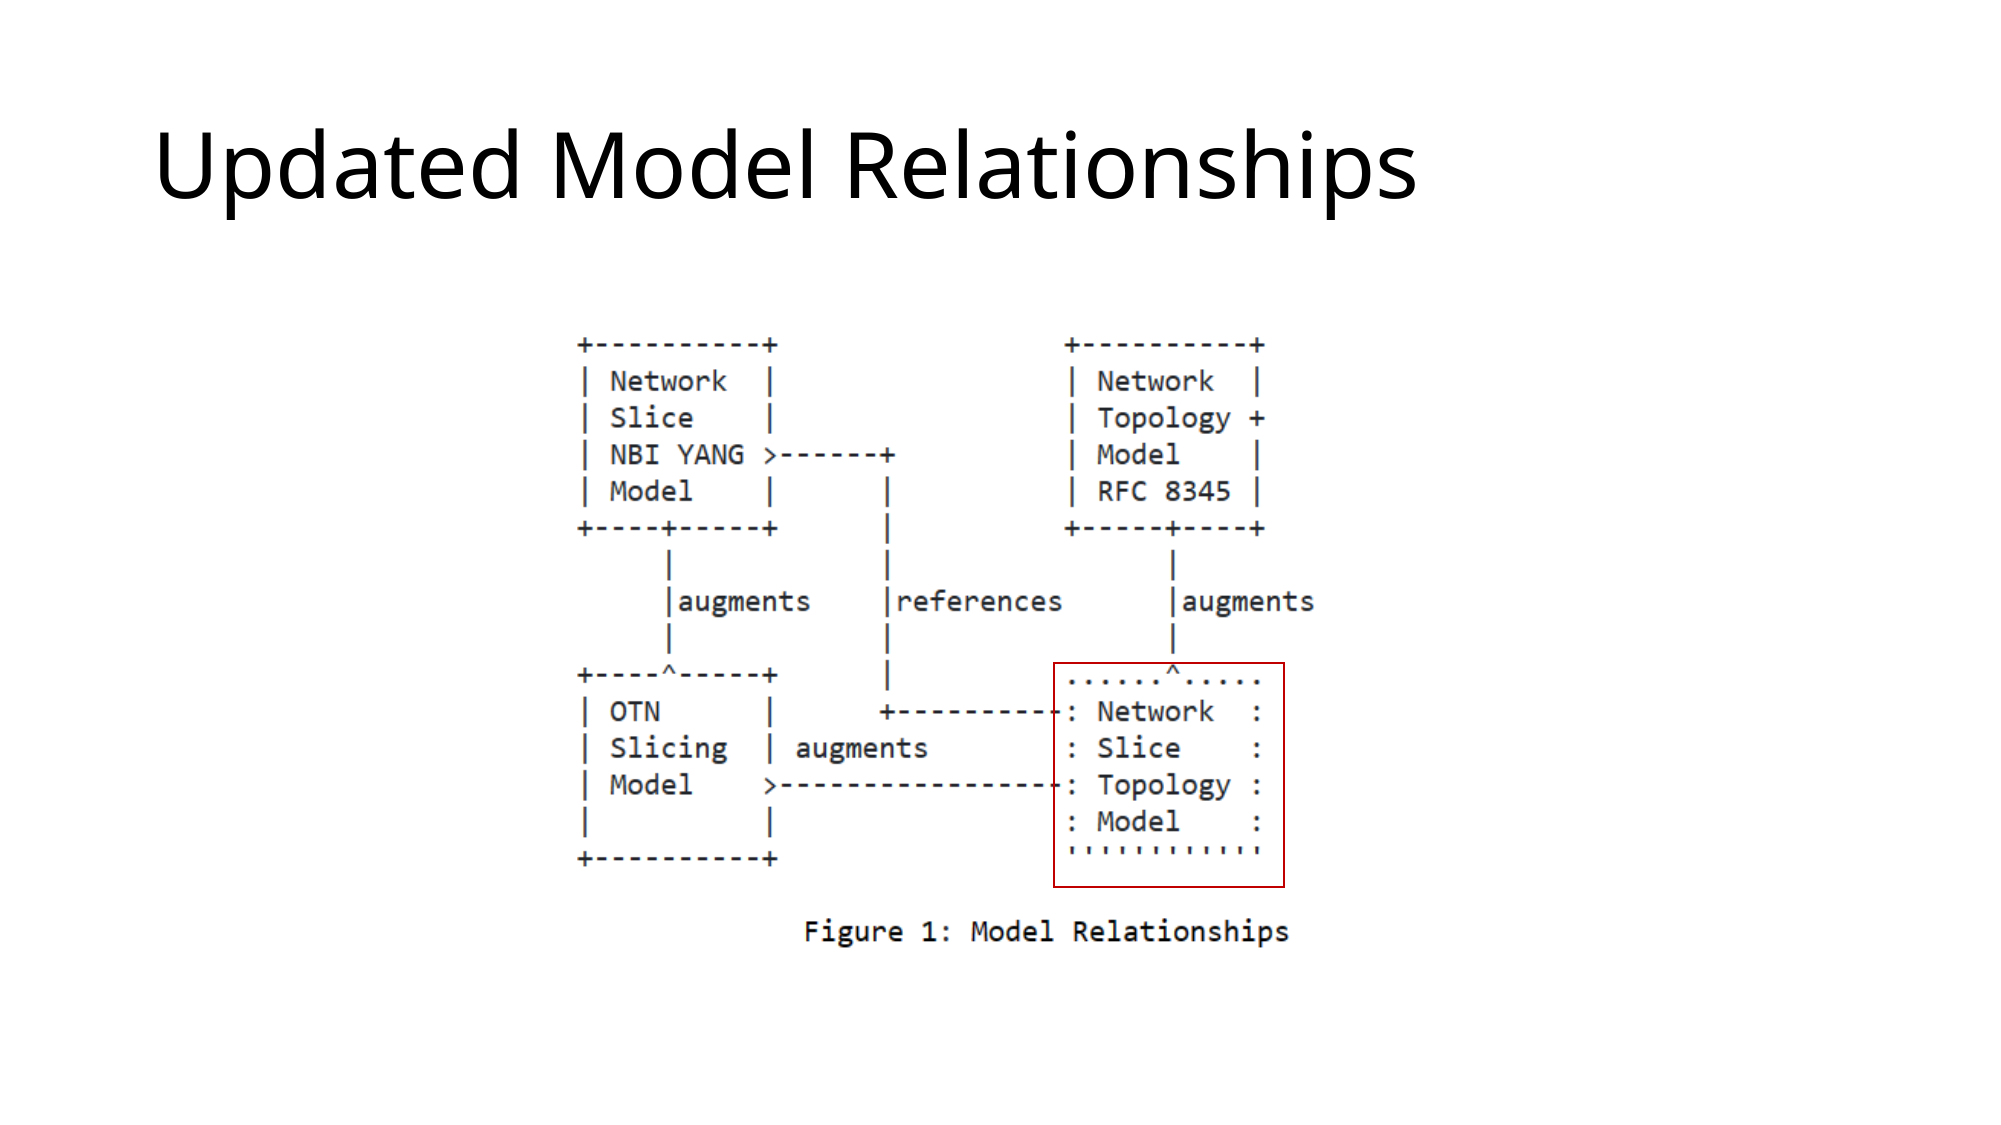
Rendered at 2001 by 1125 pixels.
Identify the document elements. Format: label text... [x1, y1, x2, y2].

picture [489, 307, 1393, 966]
title Updated Model Relationships [137, 59, 1863, 278]
